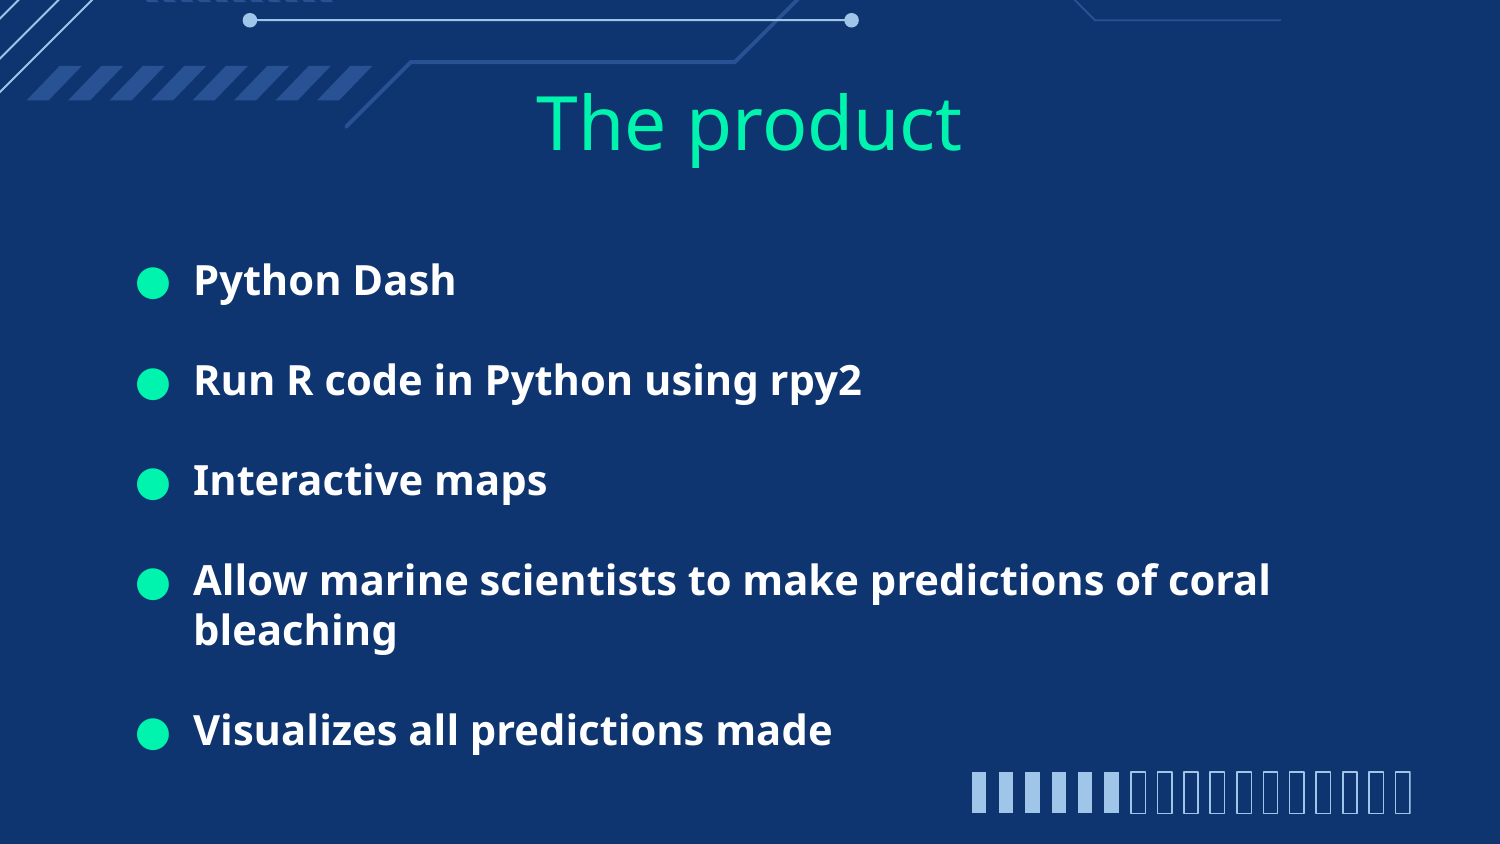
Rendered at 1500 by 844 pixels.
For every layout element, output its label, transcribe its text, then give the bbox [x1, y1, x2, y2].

list Python Dash Run R code in Python using rpy2 Interactive maps Allow marine scientists to make predictions of coral bleaching Visualizes all predictions made [118, 203, 1382, 740]
title The product [118, 75, 1382, 156]
